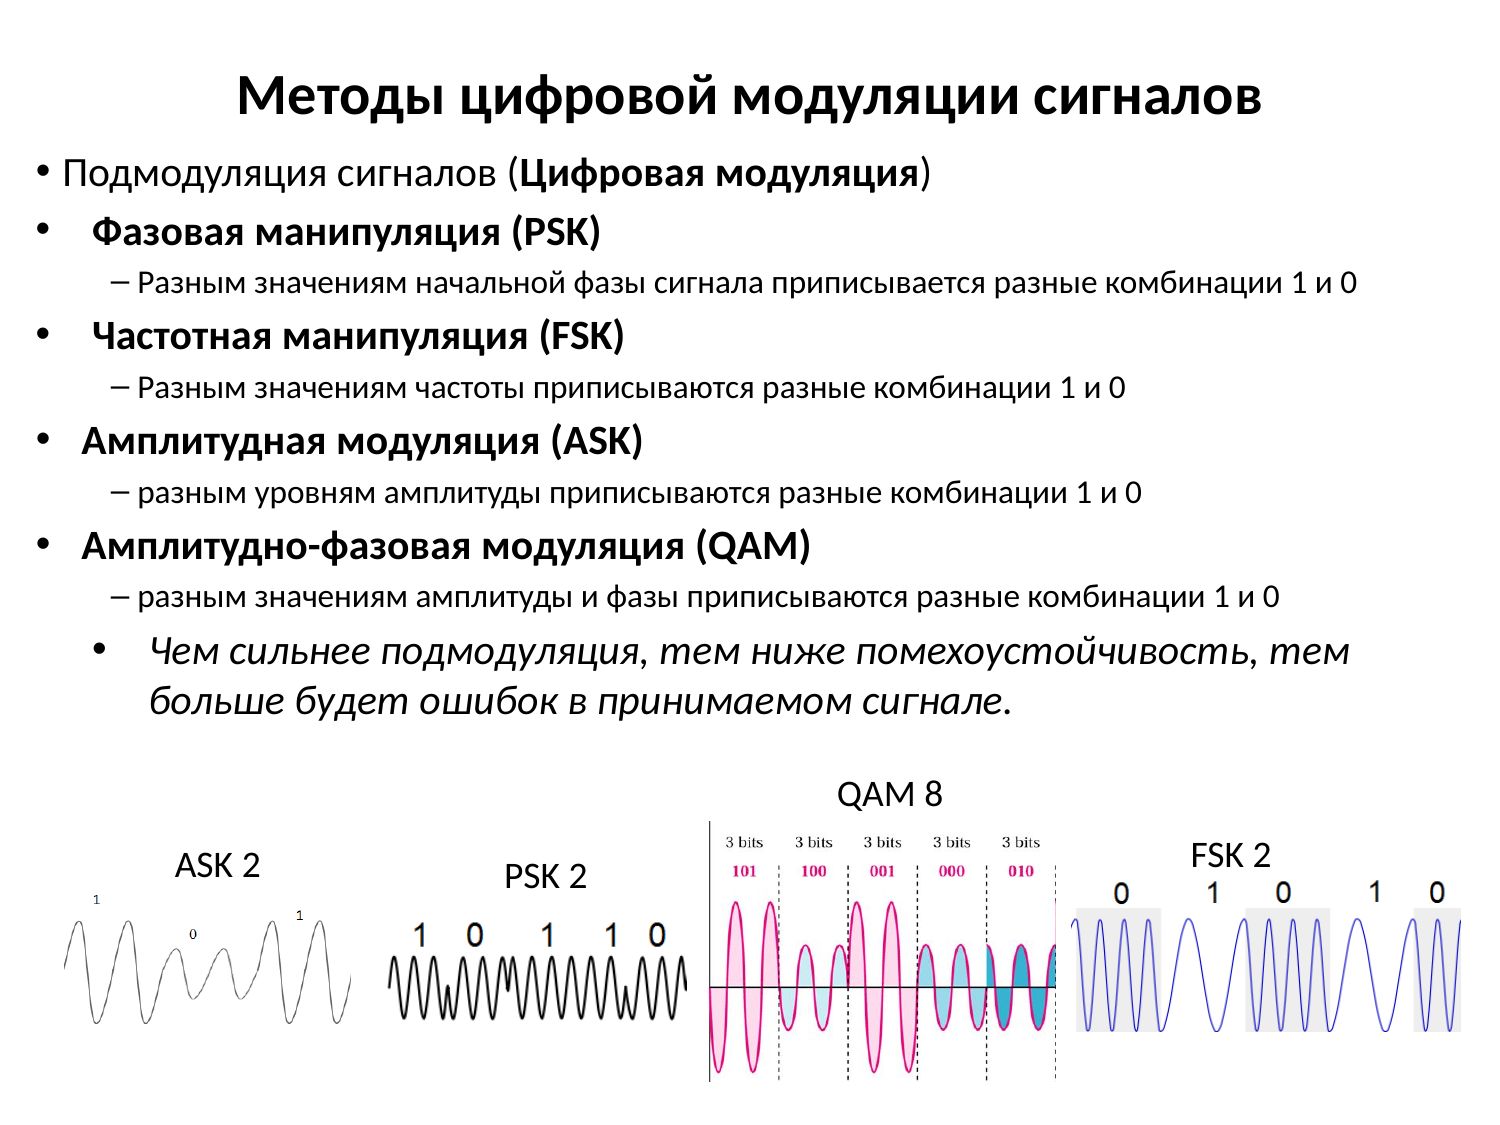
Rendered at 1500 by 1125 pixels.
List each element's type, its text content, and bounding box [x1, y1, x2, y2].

list Подмодуляция сигналов (Цифровая модуляция) Фазовая манипуляция (PSK) Разным значениям начальной фазы сигнала приписывается разные комбинации 1 и 0 Частотная манипуляция (FSK) Разным значениям частоты приписываются разные комбинации 1 и 0 Амплитудная модуляция (ASK) разным уровням амплитуды приписываются разные комбинации 1 и 0 Амплитудно-фазовая модуляция (QAM) разным значениям амплитуды и фазы приписываются разные комбинации 1 и 0 Чем сильнее подмодуляция, тем ниже помехоустойчивость, тем больше будет ошибок в принимаемом сигнале. [17, 137, 1447, 1059]
picture [63, 892, 351, 1029]
picture [705, 812, 1056, 1083]
text_box FSK 2 [1175, 822, 1287, 868]
title Методы цифровой модуляции сигналов [75, 45, 1425, 137]
picture [376, 903, 688, 1024]
text_box QAM 8 [822, 761, 959, 810]
picture [1071, 869, 1461, 1032]
text_box ASK 2 [159, 832, 276, 891]
text_box PSK 2 [489, 843, 603, 902]
